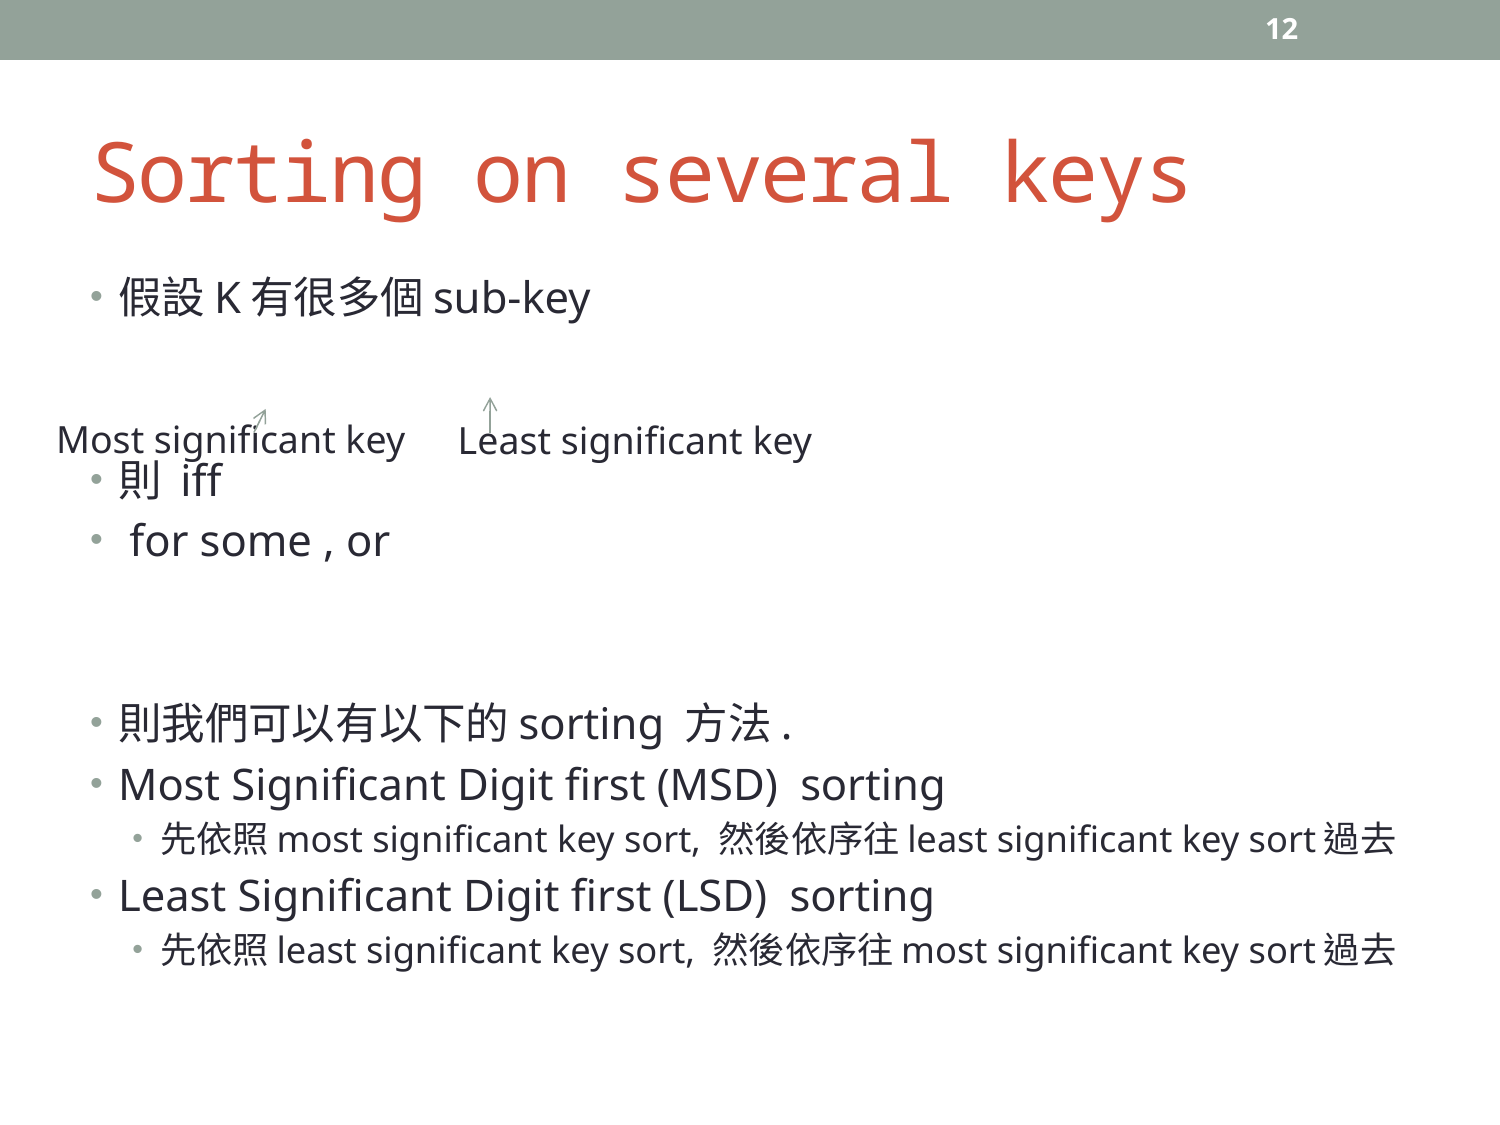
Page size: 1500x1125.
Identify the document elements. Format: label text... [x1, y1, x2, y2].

text_box Least significant key [442, 409, 857, 470]
title Sorting on several keys [75, 87, 1425, 250]
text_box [253, 408, 266, 433]
slide_number 12 [1250, 3, 1425, 57]
text_box Most significant key [41, 408, 455, 469]
